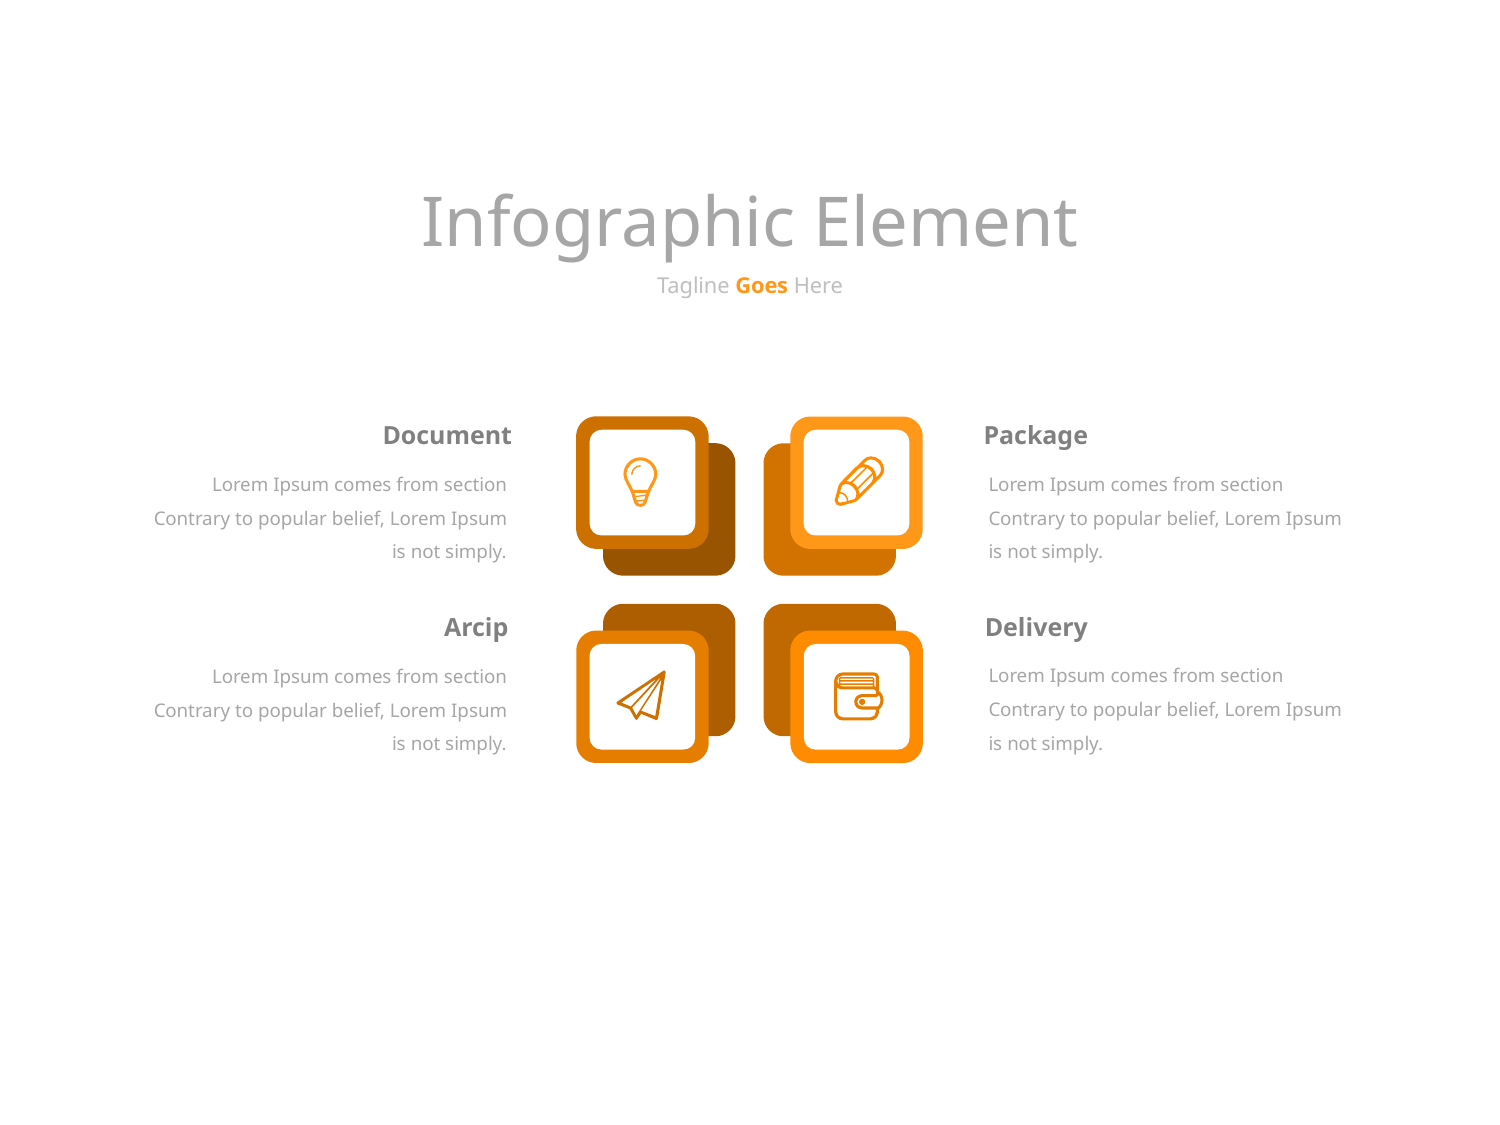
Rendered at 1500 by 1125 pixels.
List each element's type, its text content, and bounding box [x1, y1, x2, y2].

text_box Delivery [969, 603, 1103, 649]
text_box Document [367, 412, 527, 457]
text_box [623, 457, 658, 507]
text_box Arcip [429, 604, 524, 649]
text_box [834, 672, 886, 721]
text_box Infographic Element [406, 170, 1094, 268]
text_box Lorem Ipsum comes from section Contrary to popular belief, Lorem Ipsum is not simply. [973, 645, 1360, 762]
text_box Lorem Ipsum comes from section Contrary to popular belief, Lorem Ipsum is not simply. [135, 454, 522, 570]
text_box Package [968, 412, 1103, 457]
text_box Lorem Ipsum comes from section Contrary to popular belief, Lorem Ipsum is not simply. [973, 454, 1360, 570]
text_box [555, 395, 944, 784]
text_box Lorem Ipsum comes from section Contrary to popular belief, Lorem Ipsum is not simply. [135, 646, 522, 762]
text_box Tagline Goes Here [642, 264, 858, 306]
